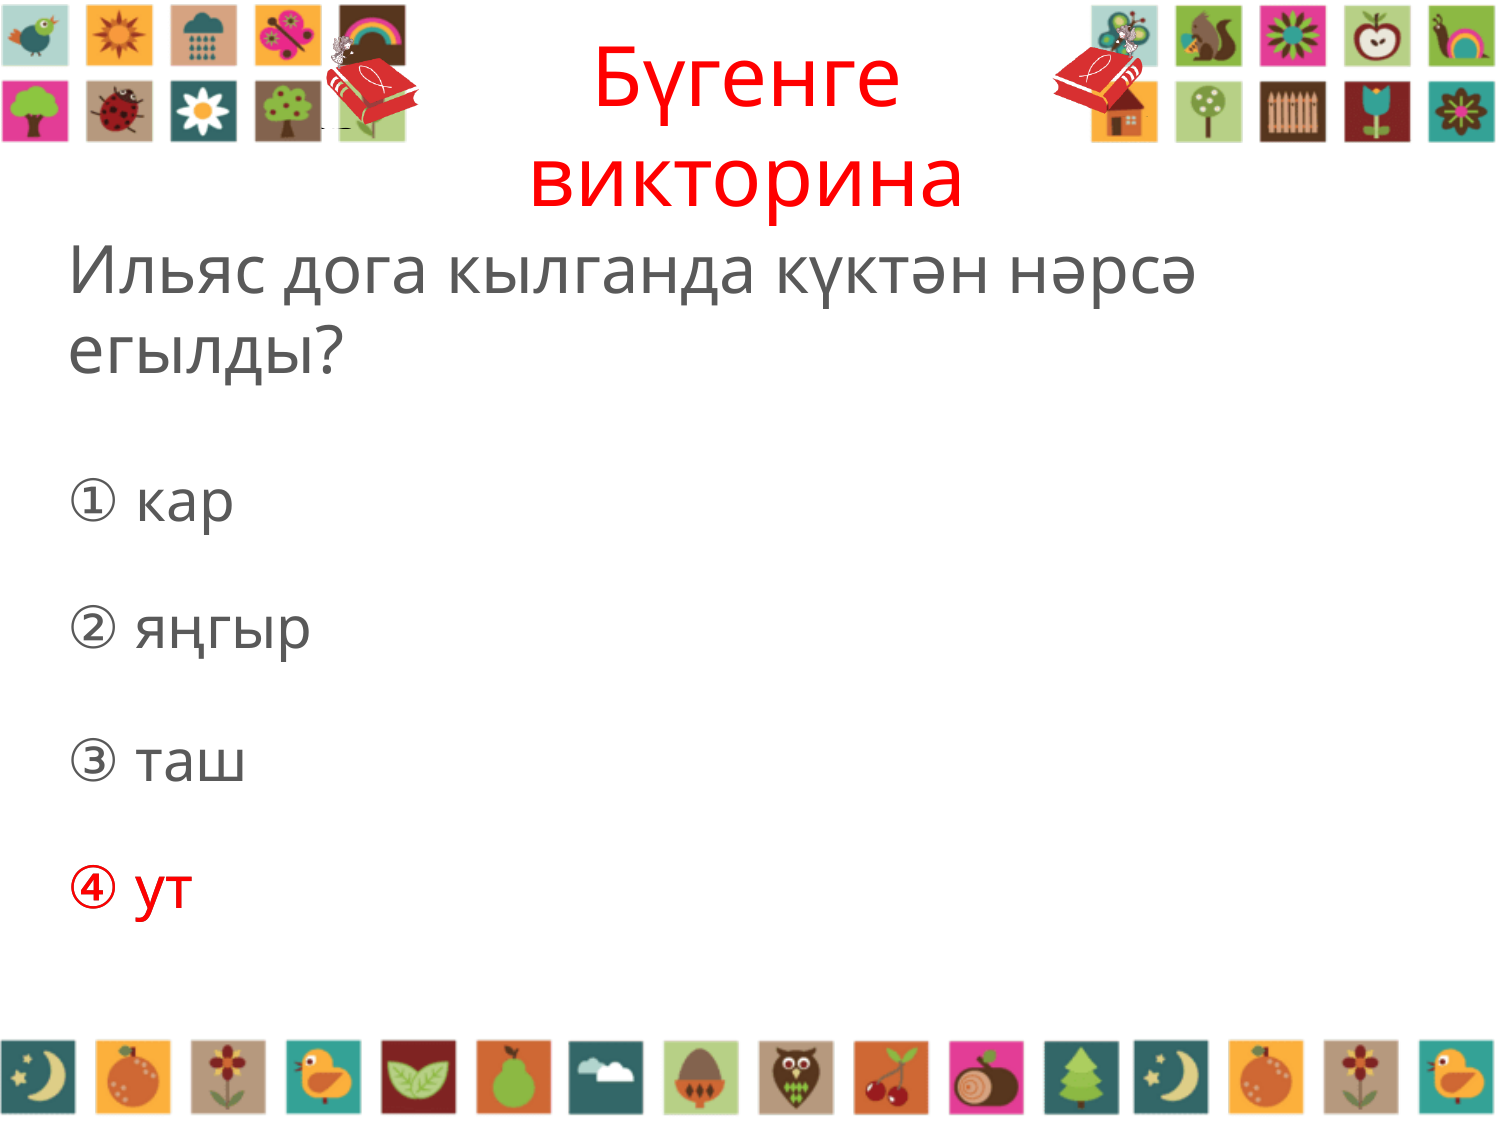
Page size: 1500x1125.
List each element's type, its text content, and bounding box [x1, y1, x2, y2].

text_box ③ таш [53, 716, 1483, 801]
text_box ② яңгыр [53, 582, 1436, 668]
text_box Ильяс дога кылганда күктән нәрсә егылды? [53, 219, 1436, 395]
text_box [0, 1028, 1500, 1118]
picture [1021, 3, 1500, 150]
text_box Бүгенге викторина [414, 16, 1080, 219]
picture [0, 3, 451, 150]
text_box ④ ут [53, 842, 1483, 928]
text_box ① кар [53, 456, 1436, 541]
